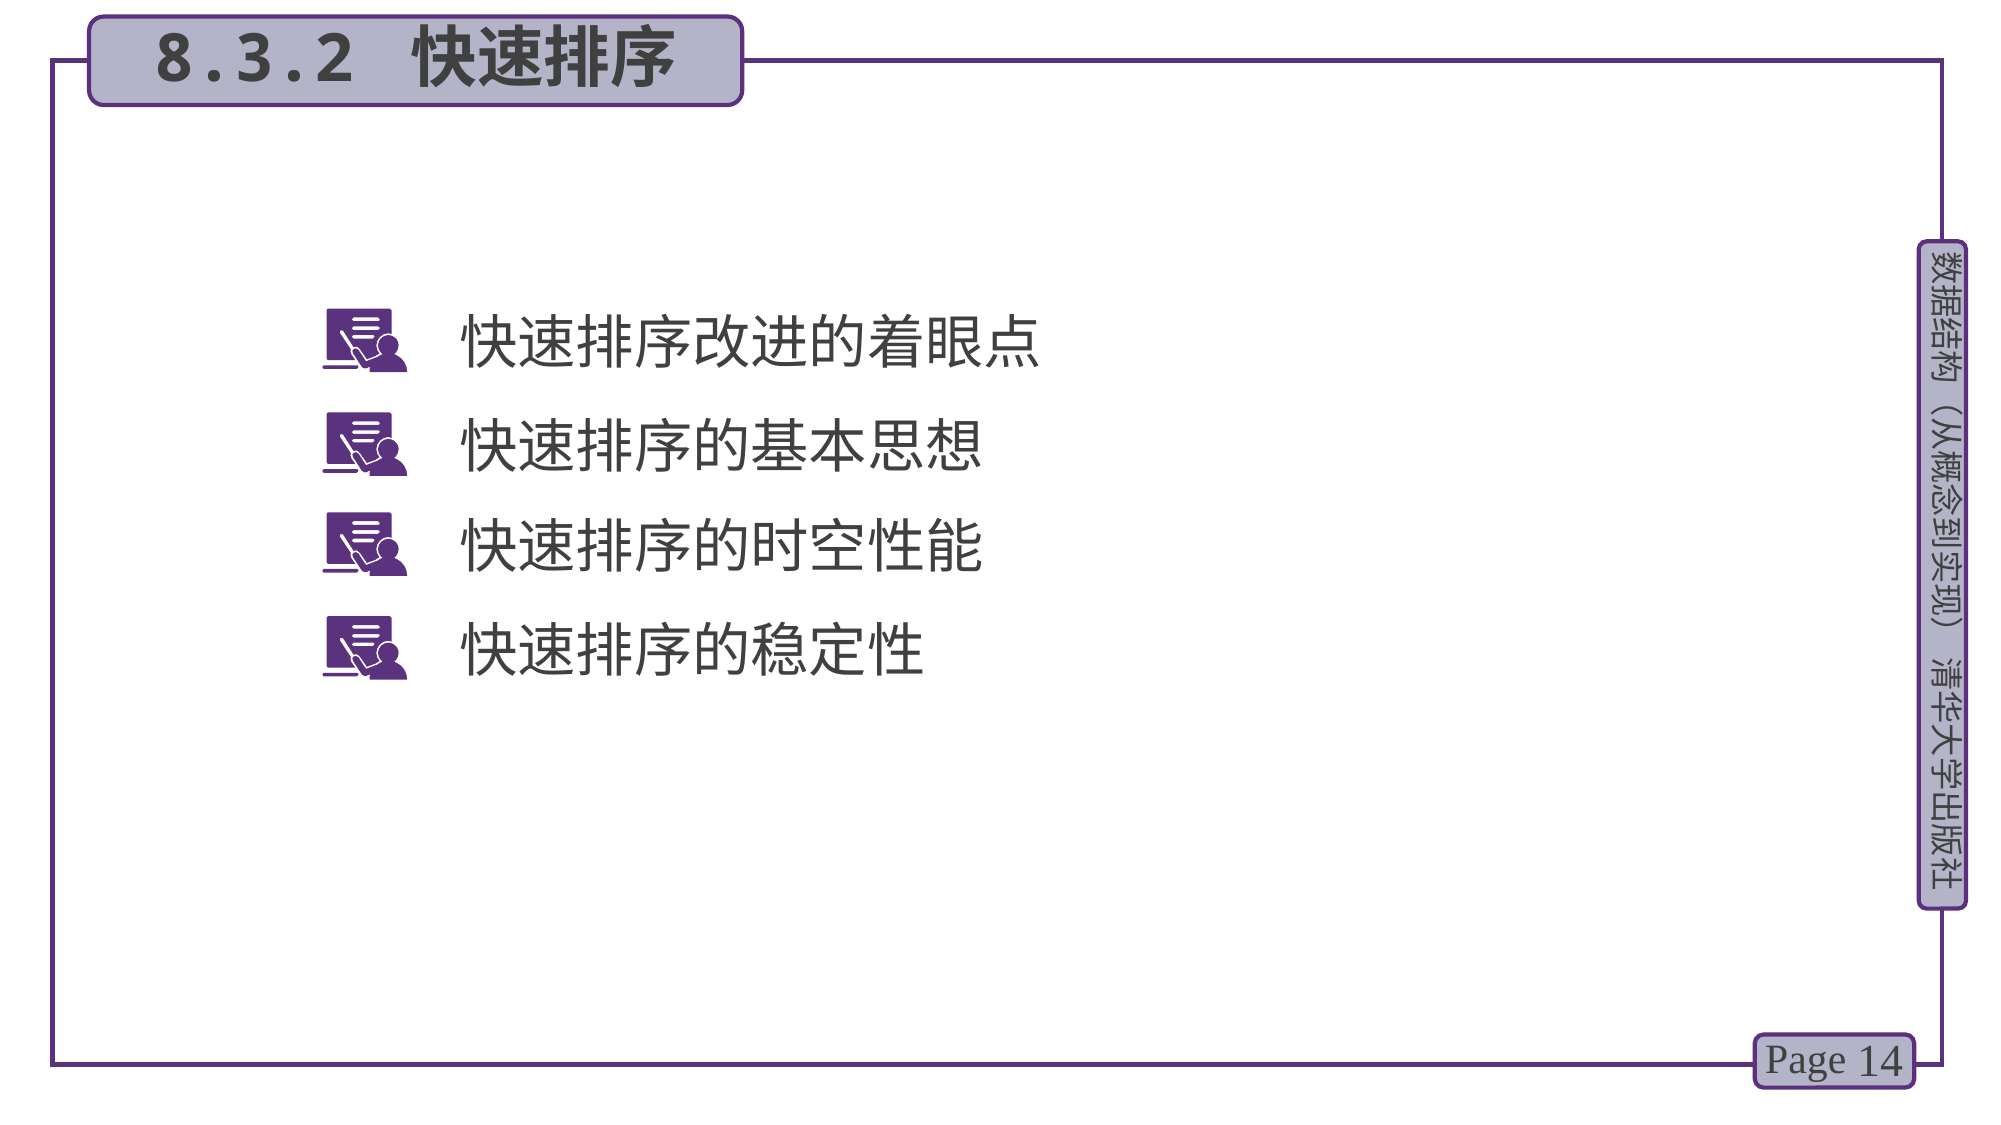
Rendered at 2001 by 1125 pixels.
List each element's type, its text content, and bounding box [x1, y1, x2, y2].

text_box 快速排序的稳定性 [444, 605, 1265, 691]
text_box 快速排序的时空性能 [444, 501, 1265, 587]
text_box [322, 616, 408, 680]
text_box 8.3.2 快速排序 [122, 7, 710, 103]
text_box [322, 308, 408, 373]
text_box 快速排序的基本思想 [444, 401, 1265, 487]
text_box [322, 412, 408, 476]
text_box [322, 512, 408, 576]
text_box 快速排序改进的着眼点 [444, 297, 1265, 383]
text_box [88, 15, 744, 107]
